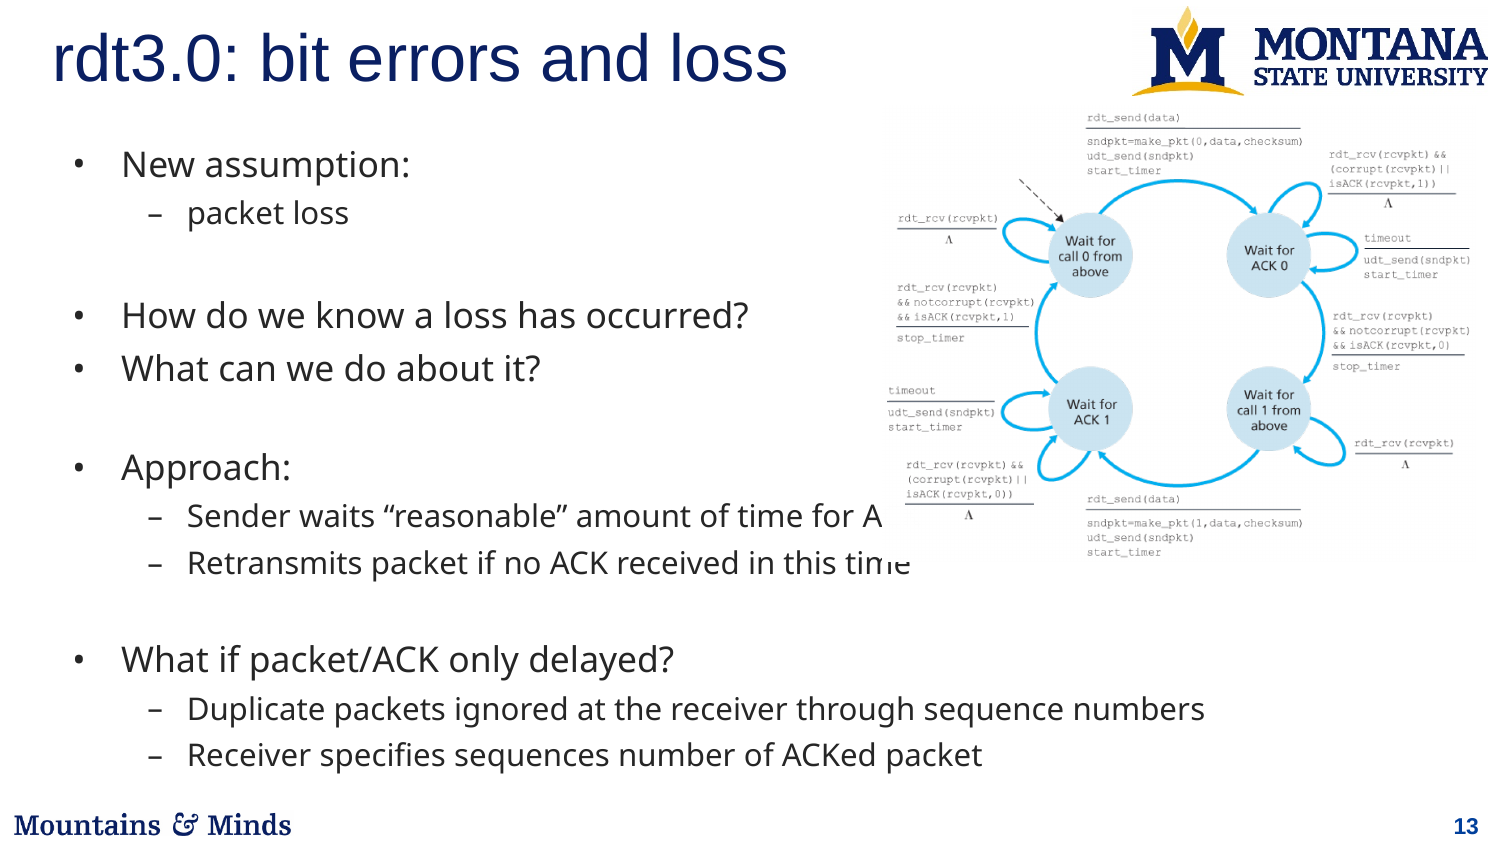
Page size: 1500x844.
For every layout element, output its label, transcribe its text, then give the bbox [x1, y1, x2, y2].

picture [12, 810, 294, 836]
picture [1132, 6, 1488, 96]
list New assumption: packet loss How do we know a loss has occurred? What can we do about it? Approach: Sender waits “reasonable” amount of time for ACK Retransmits packet if no ACK received in this time What if packet/ACK only delayed? Duplicate packets ignored at the receiver through sequence numbers Receiver specifies sequences number of ACKed packet [50, 134, 1438, 797]
title rdt3.0: bit errors and loss [37, 9, 1125, 100]
picture [881, 105, 1476, 562]
